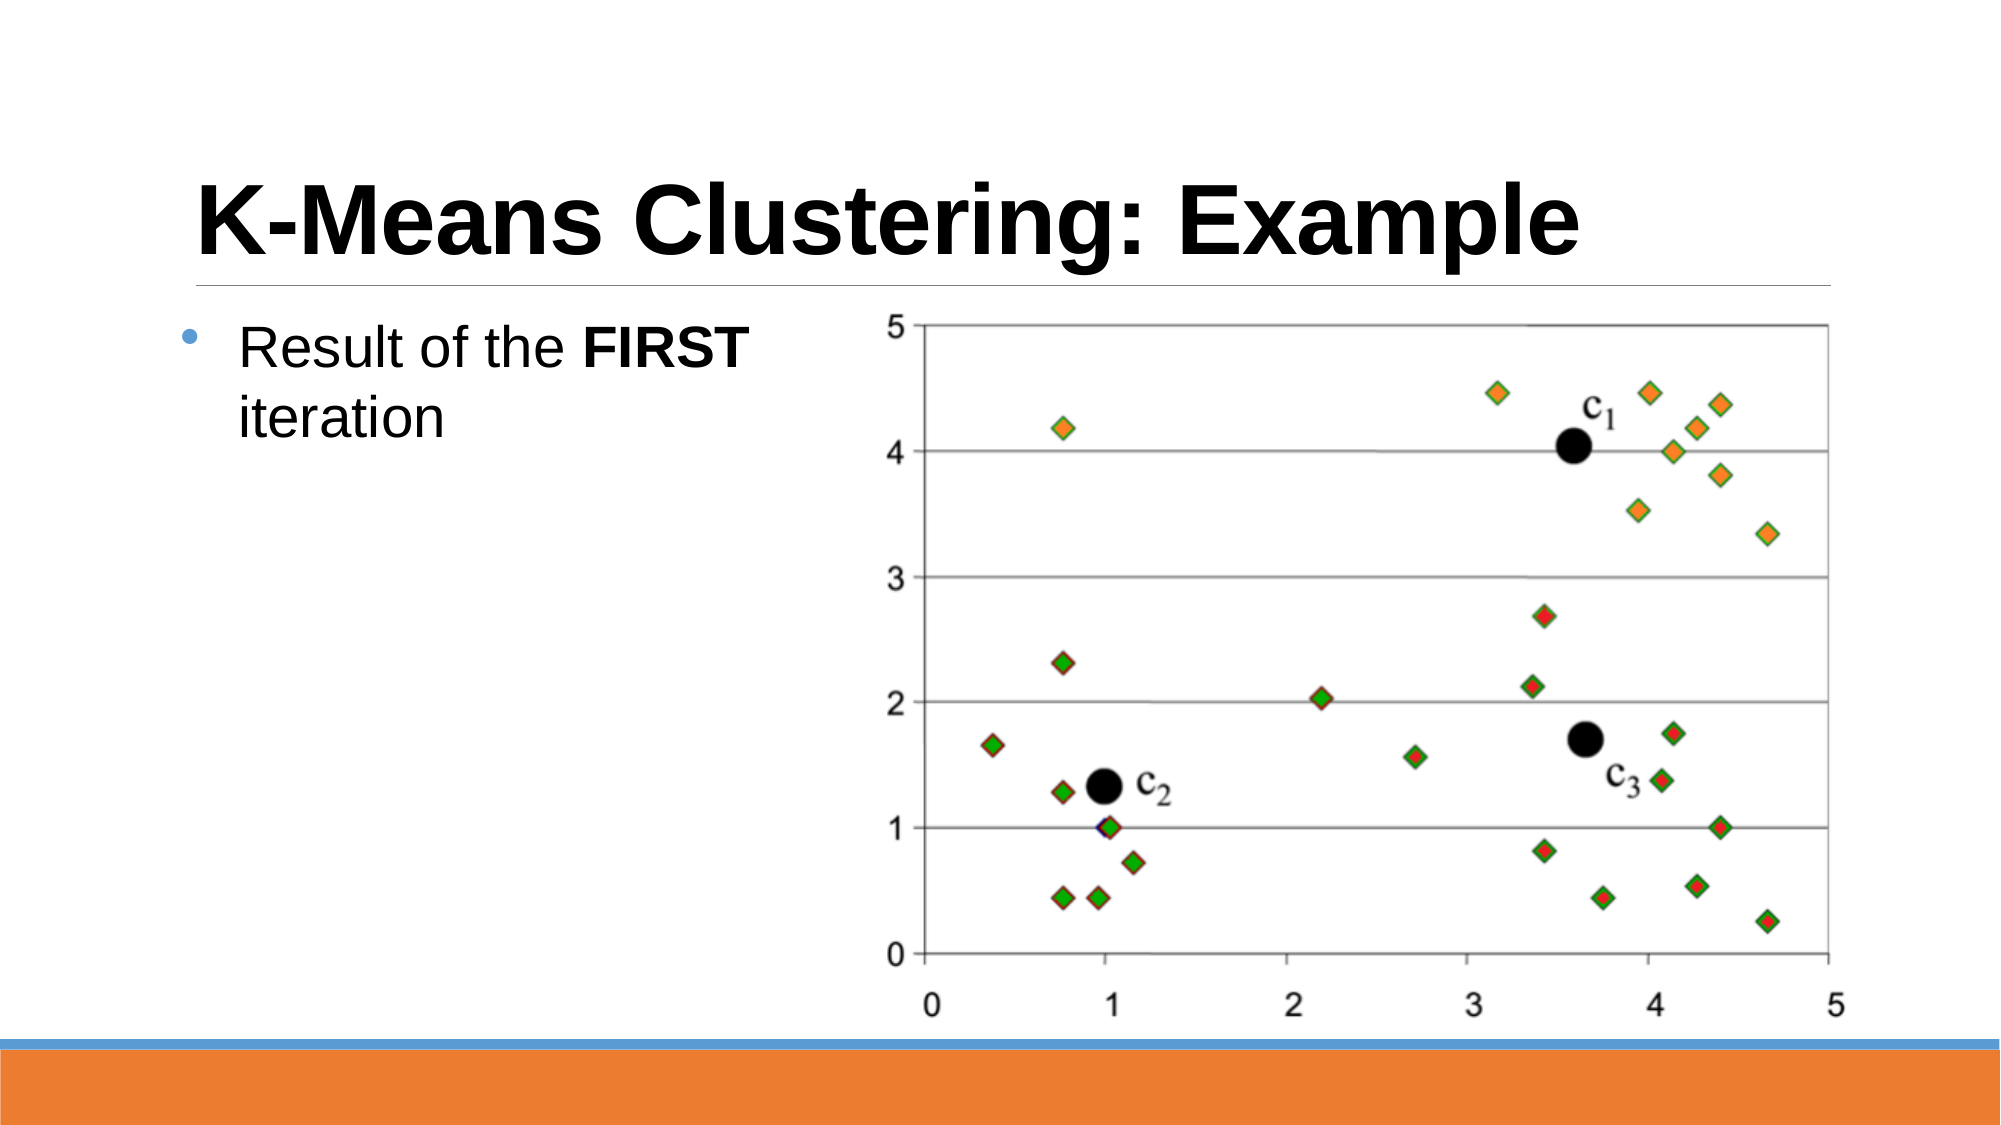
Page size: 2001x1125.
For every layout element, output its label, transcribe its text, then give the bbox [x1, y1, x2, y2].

text_box Result of the FIRST iteration [177, 306, 754, 449]
text_box [886, 313, 1846, 1018]
title K-Means Clustering: Example [192, 152, 1583, 343]
